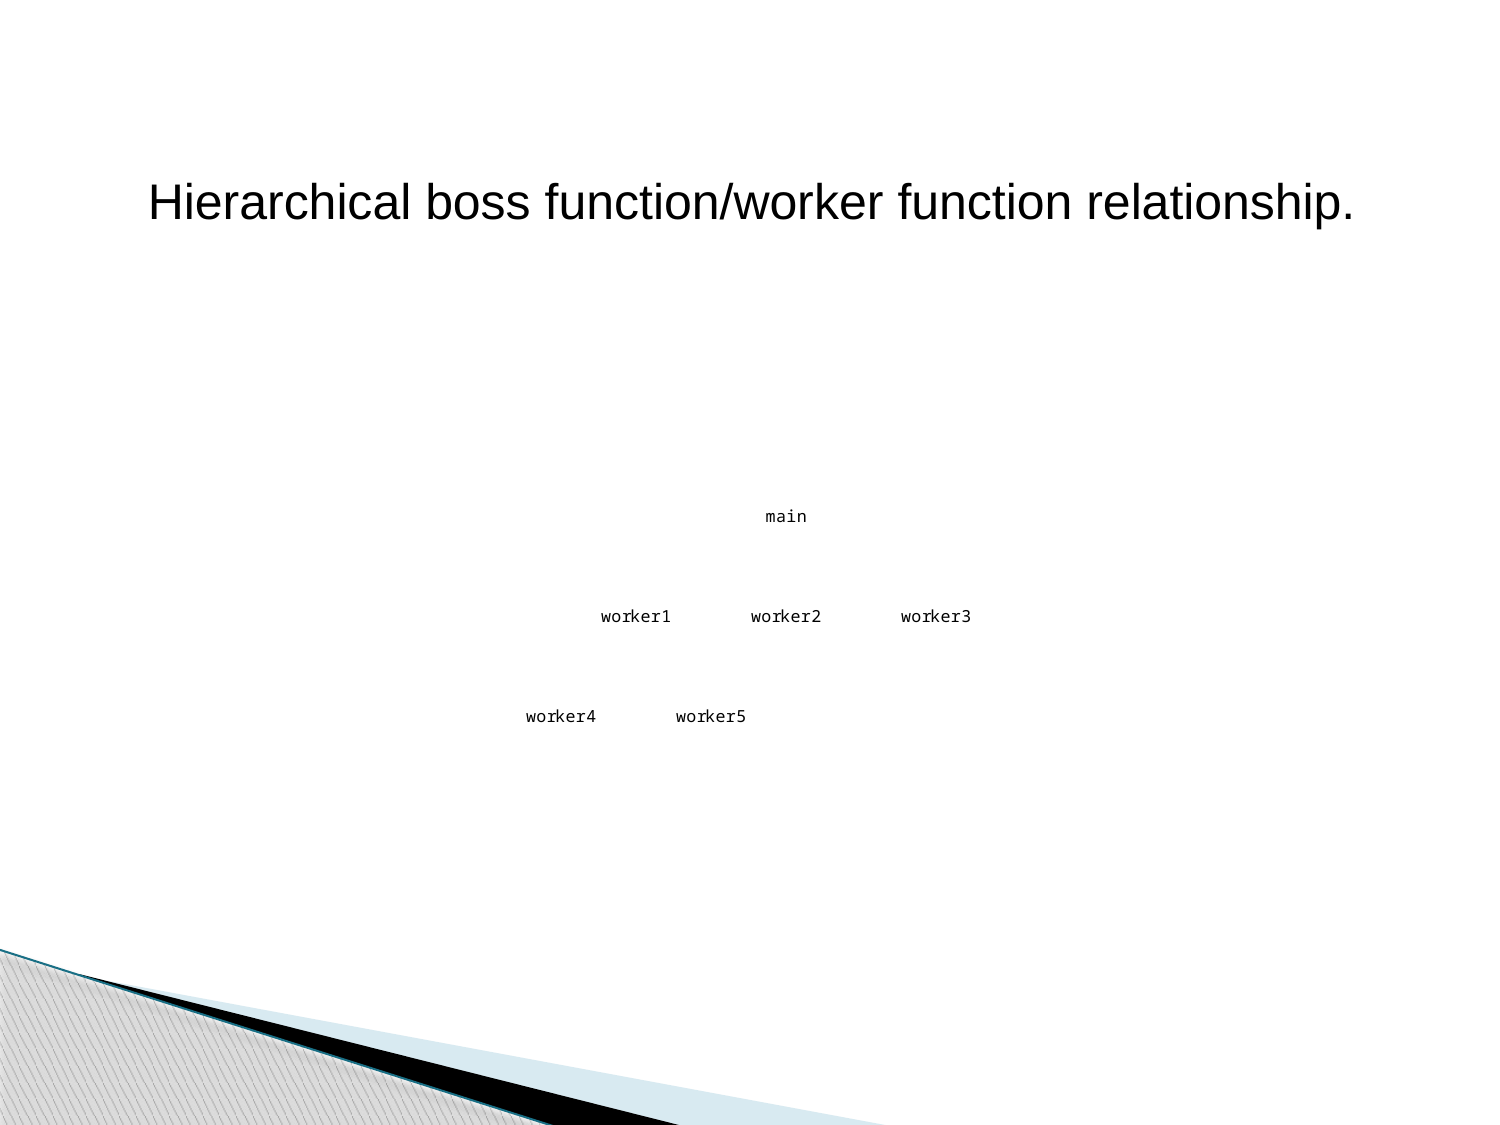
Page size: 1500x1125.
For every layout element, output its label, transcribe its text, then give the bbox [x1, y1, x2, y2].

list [504, 494, 995, 735]
text_box Hierarchical boss function/worker function relationship. [74, 162, 1413, 238]
